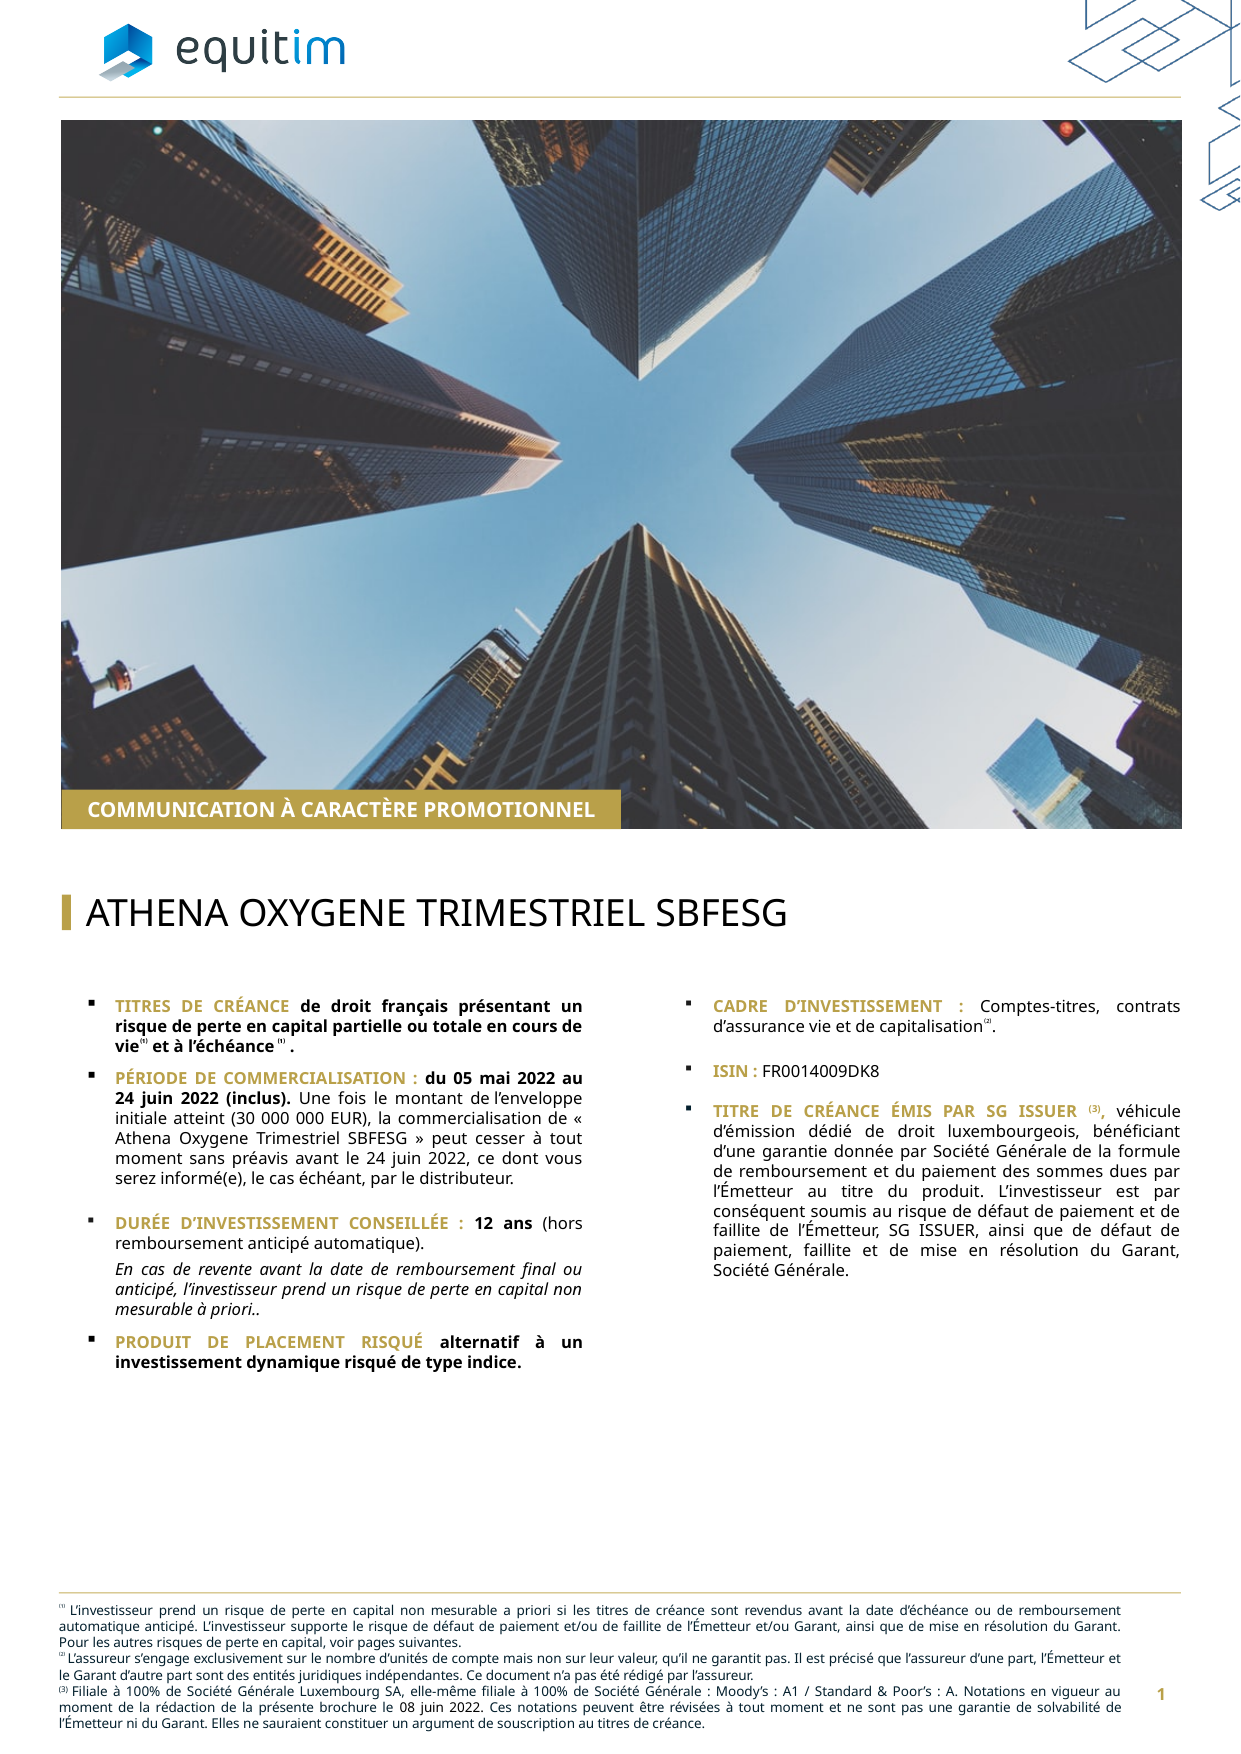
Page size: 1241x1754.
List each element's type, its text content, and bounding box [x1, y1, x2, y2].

text_box Cadre d’investissement : Comptes-titres, contrats d’assurance vie et de capitalisation⁽²⁾. ISIN : FR0014009DK8 Titre de créance émis par Sg issuer (3), véhicule d’émission dédié de droit luxembourgeois, bénéficiant d’une garantie donnée par Société Générale de la formule de remboursement et du paiement des sommes dues par l’Émetteur au titre du produit. L’investisseur est par conséquent soumis au risque de défaut de paiement et de faillite de l’Émetteur, SG ISSUER, ainsi que de défaut de paiement, faillite et de mise en résolution du Garant, Société Générale. [684, 995, 1181, 1301]
text_box Titres de créance de droit français présentant un risque de perte en capital partielle ou totale en cours de vie⁽¹⁾ et à l’échéance ⁽¹⁾ . Période de commercialisation : du 05 mai 2022 au 24 juin 2022 (inclus). Une fois le montant de l’enveloppe initiale atteint (30 000 000 EUR), la commercialisation de « Athena Oxygene Trimestriel SBFESG » peut cesser à tout moment sans préavis avant le 24 juin 2022, ce dont vous serez informé(e), le cas échéant, par le distributeur. Durée d’investissement conseillée : 12 ans (hors remboursement anticipé automatique). En cas de revente avant la date de remboursement final ou anticipé, l’investisseur prend un risque de perte en capital non mesurable à priori.. Produit de placement risqué alternatif à un investissement dynamique risqué de type indice. [87, 995, 584, 1372]
text_box [61, 894, 71, 931]
text_box ⁽¹⁾ L’investisseur prend un risque de perte en capital non mesurable a priori si les titres de créance sont revendus avant la date d’échéance ou de remboursement automatique anticipé. L’investisseur supporte le risque de défaut de paiement et/ou de faillite de l’Émetteur et/ou Garant, ainsi que de mise en résolution du Garant. Pour les autres risques de perte en capital, voir pages suivantes. ⁽²⁾ L’assureur s’engage exclusivement sur le nombre d’unités de compte mais non sur leur valeur, qu’il ne garantit pas. Il est précisé que l’assureur d’une part, l’Émetteur et le Garant d’autre part sont des entités juridiques indépendantes. Ce document n’a pas été rédigé par l’assureur. (3) Filiale à 100% de Société Générale Luxembourg SA, elle-même filiale à 100% de Société Générale : Moody’s : A1 / Standard & Poor’s : A. Notations en vigueur au moment de la rédaction de la présente brochure le 08 juin 2022. Ces notations peuvent être révisées à tout moment et ne sont pas une garantie de solvabilité de l’Émetteur ni du Garant. Elles ne sauraient constituer un argument de souscription au titres de créance. [59, 1601, 1123, 1732]
picture [77, 3, 367, 97]
text_box ATHENA OXYGENE TRIMESTRIEL SBFESG [70, 856, 1132, 973]
slide_number 1 [1123, 1664, 1182, 1728]
picture [61, 0, 1241, 829]
